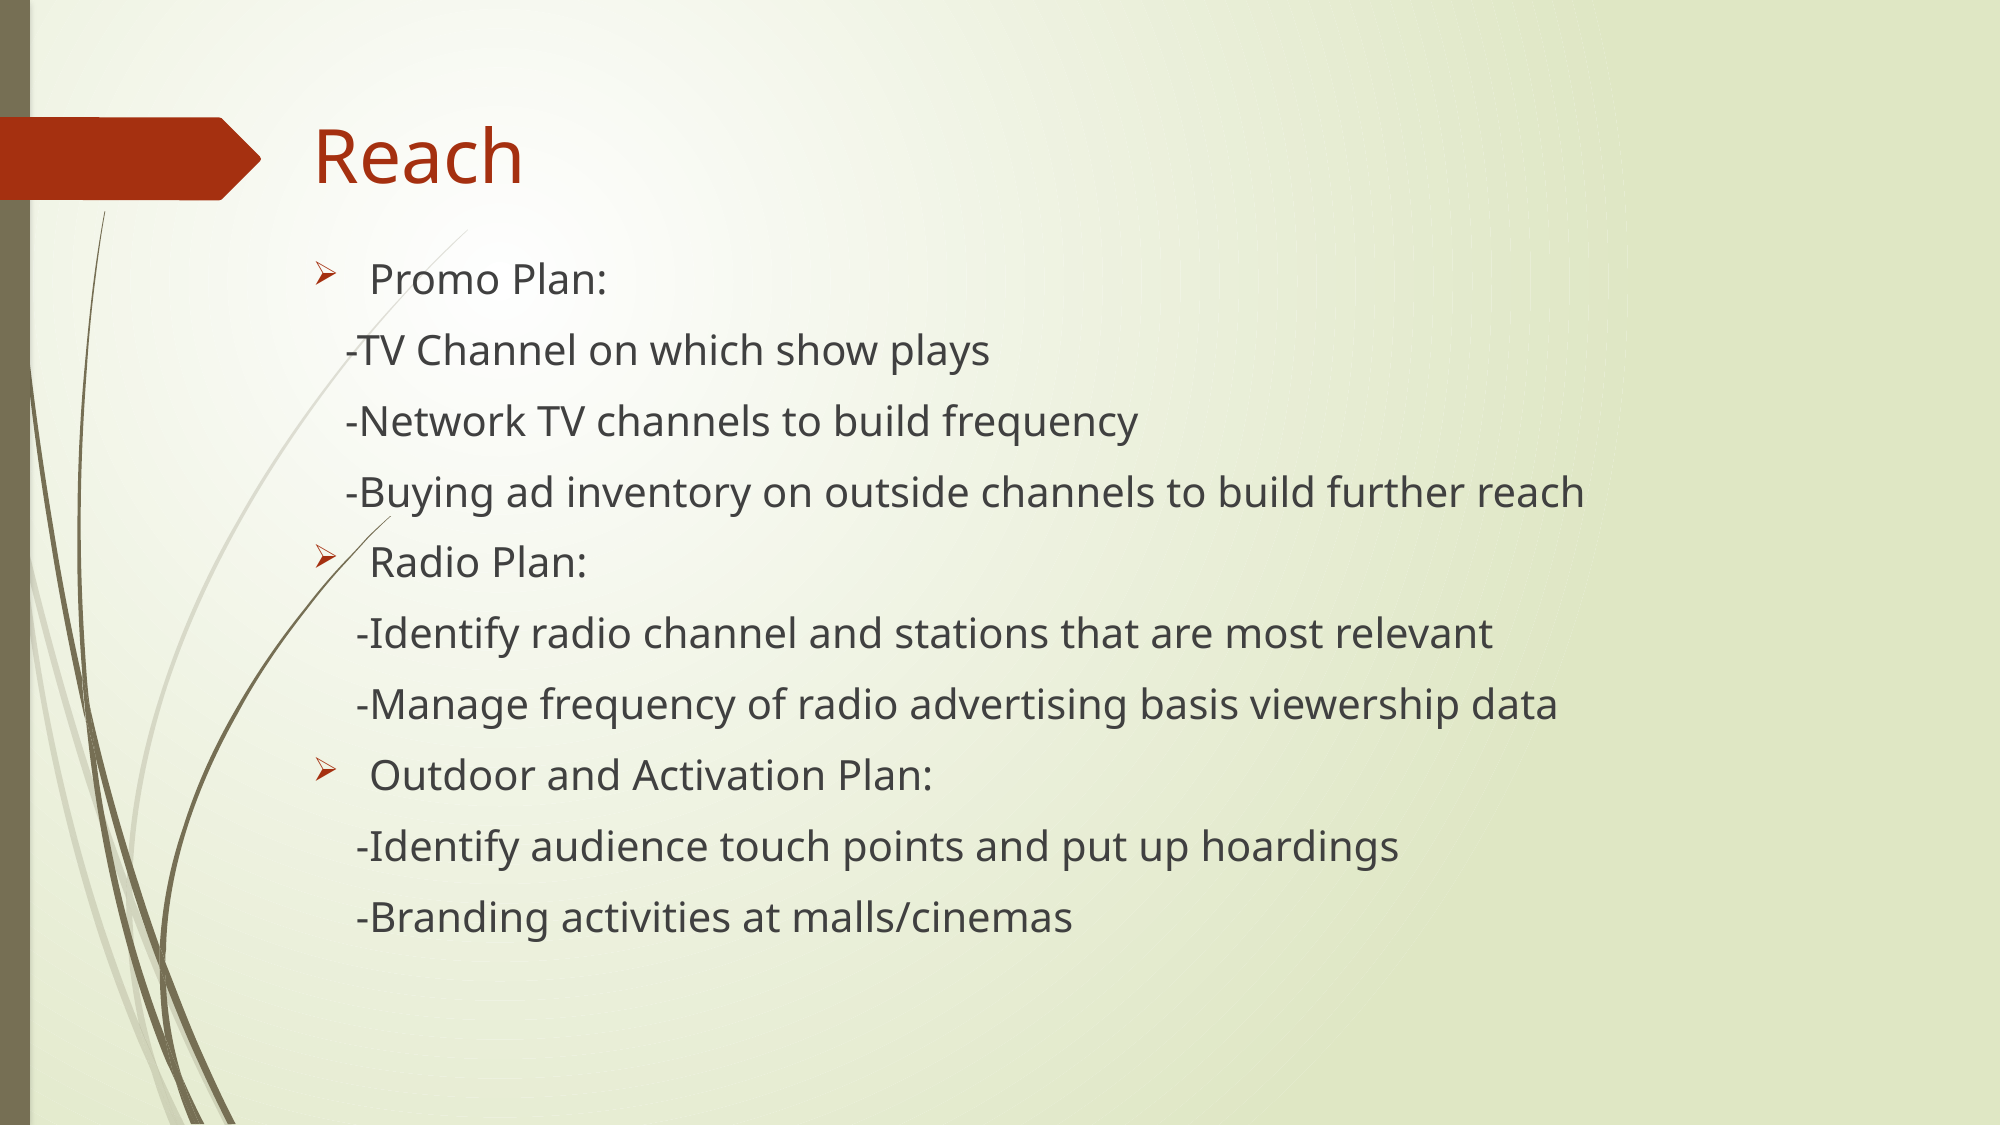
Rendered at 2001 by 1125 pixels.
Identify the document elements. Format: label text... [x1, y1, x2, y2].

text_box Reach [298, 101, 2000, 245]
text_box Promo Plan: -TV Channel on which show plays -Network TV channels to build frequency -Buying ad inventory on outside channels to build further reach Radio Plan: -Identify radio channel and stations that are most relevant -Manage frequency of radio advertising basis viewership data Outdoor and Activation Plan: -Identify audience touch points and put up hoardings -Branding activities at malls/cinemas [298, 245, 2000, 1046]
